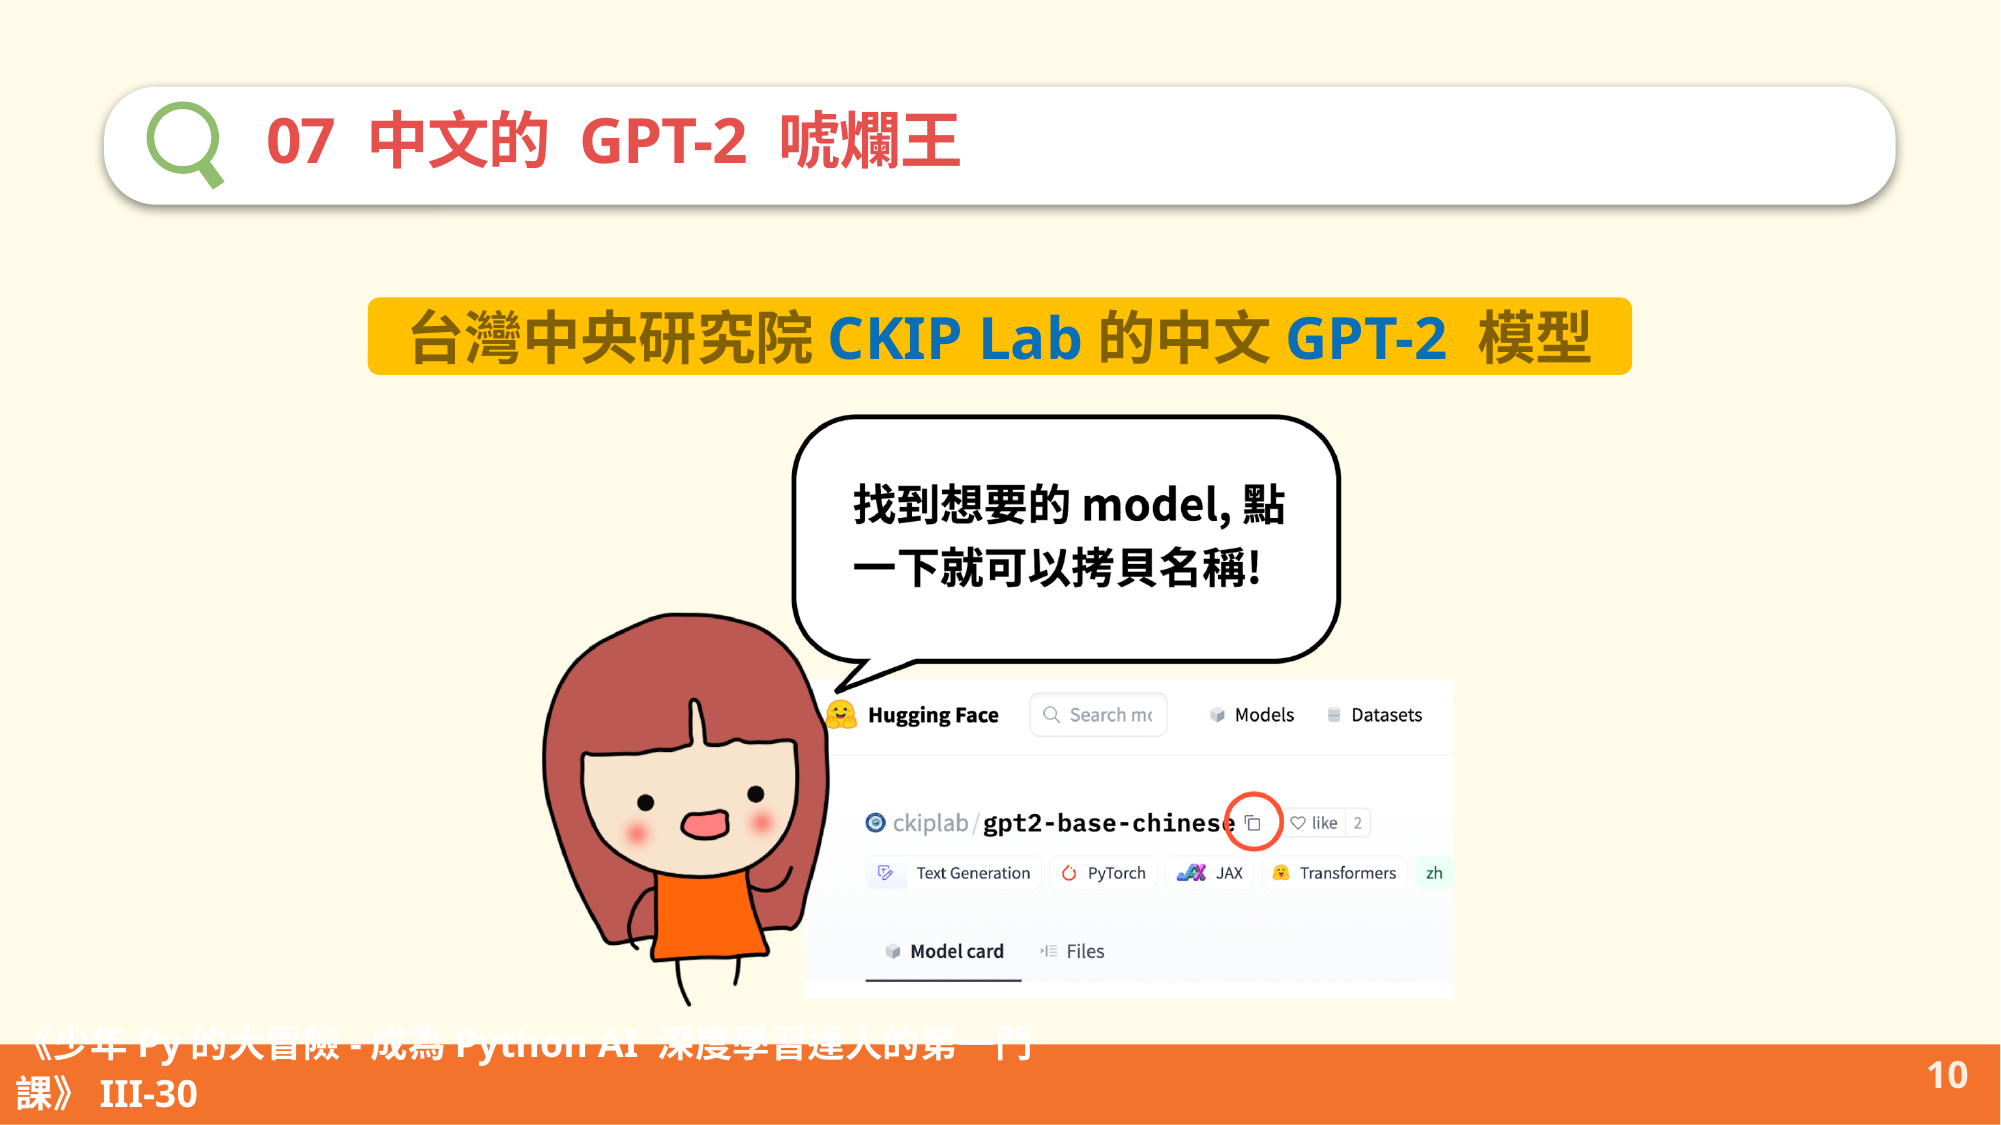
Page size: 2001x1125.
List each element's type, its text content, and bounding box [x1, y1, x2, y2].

list 07 中文的 GPT-2 唬爛王 [257, 106, 1838, 185]
text_box 台灣中央研究院CKIP Lab的中文GPT-2 模型 [367, 297, 1633, 375]
slide_number 10 [1912, 1047, 1982, 1111]
picture [534, 412, 1453, 1014]
